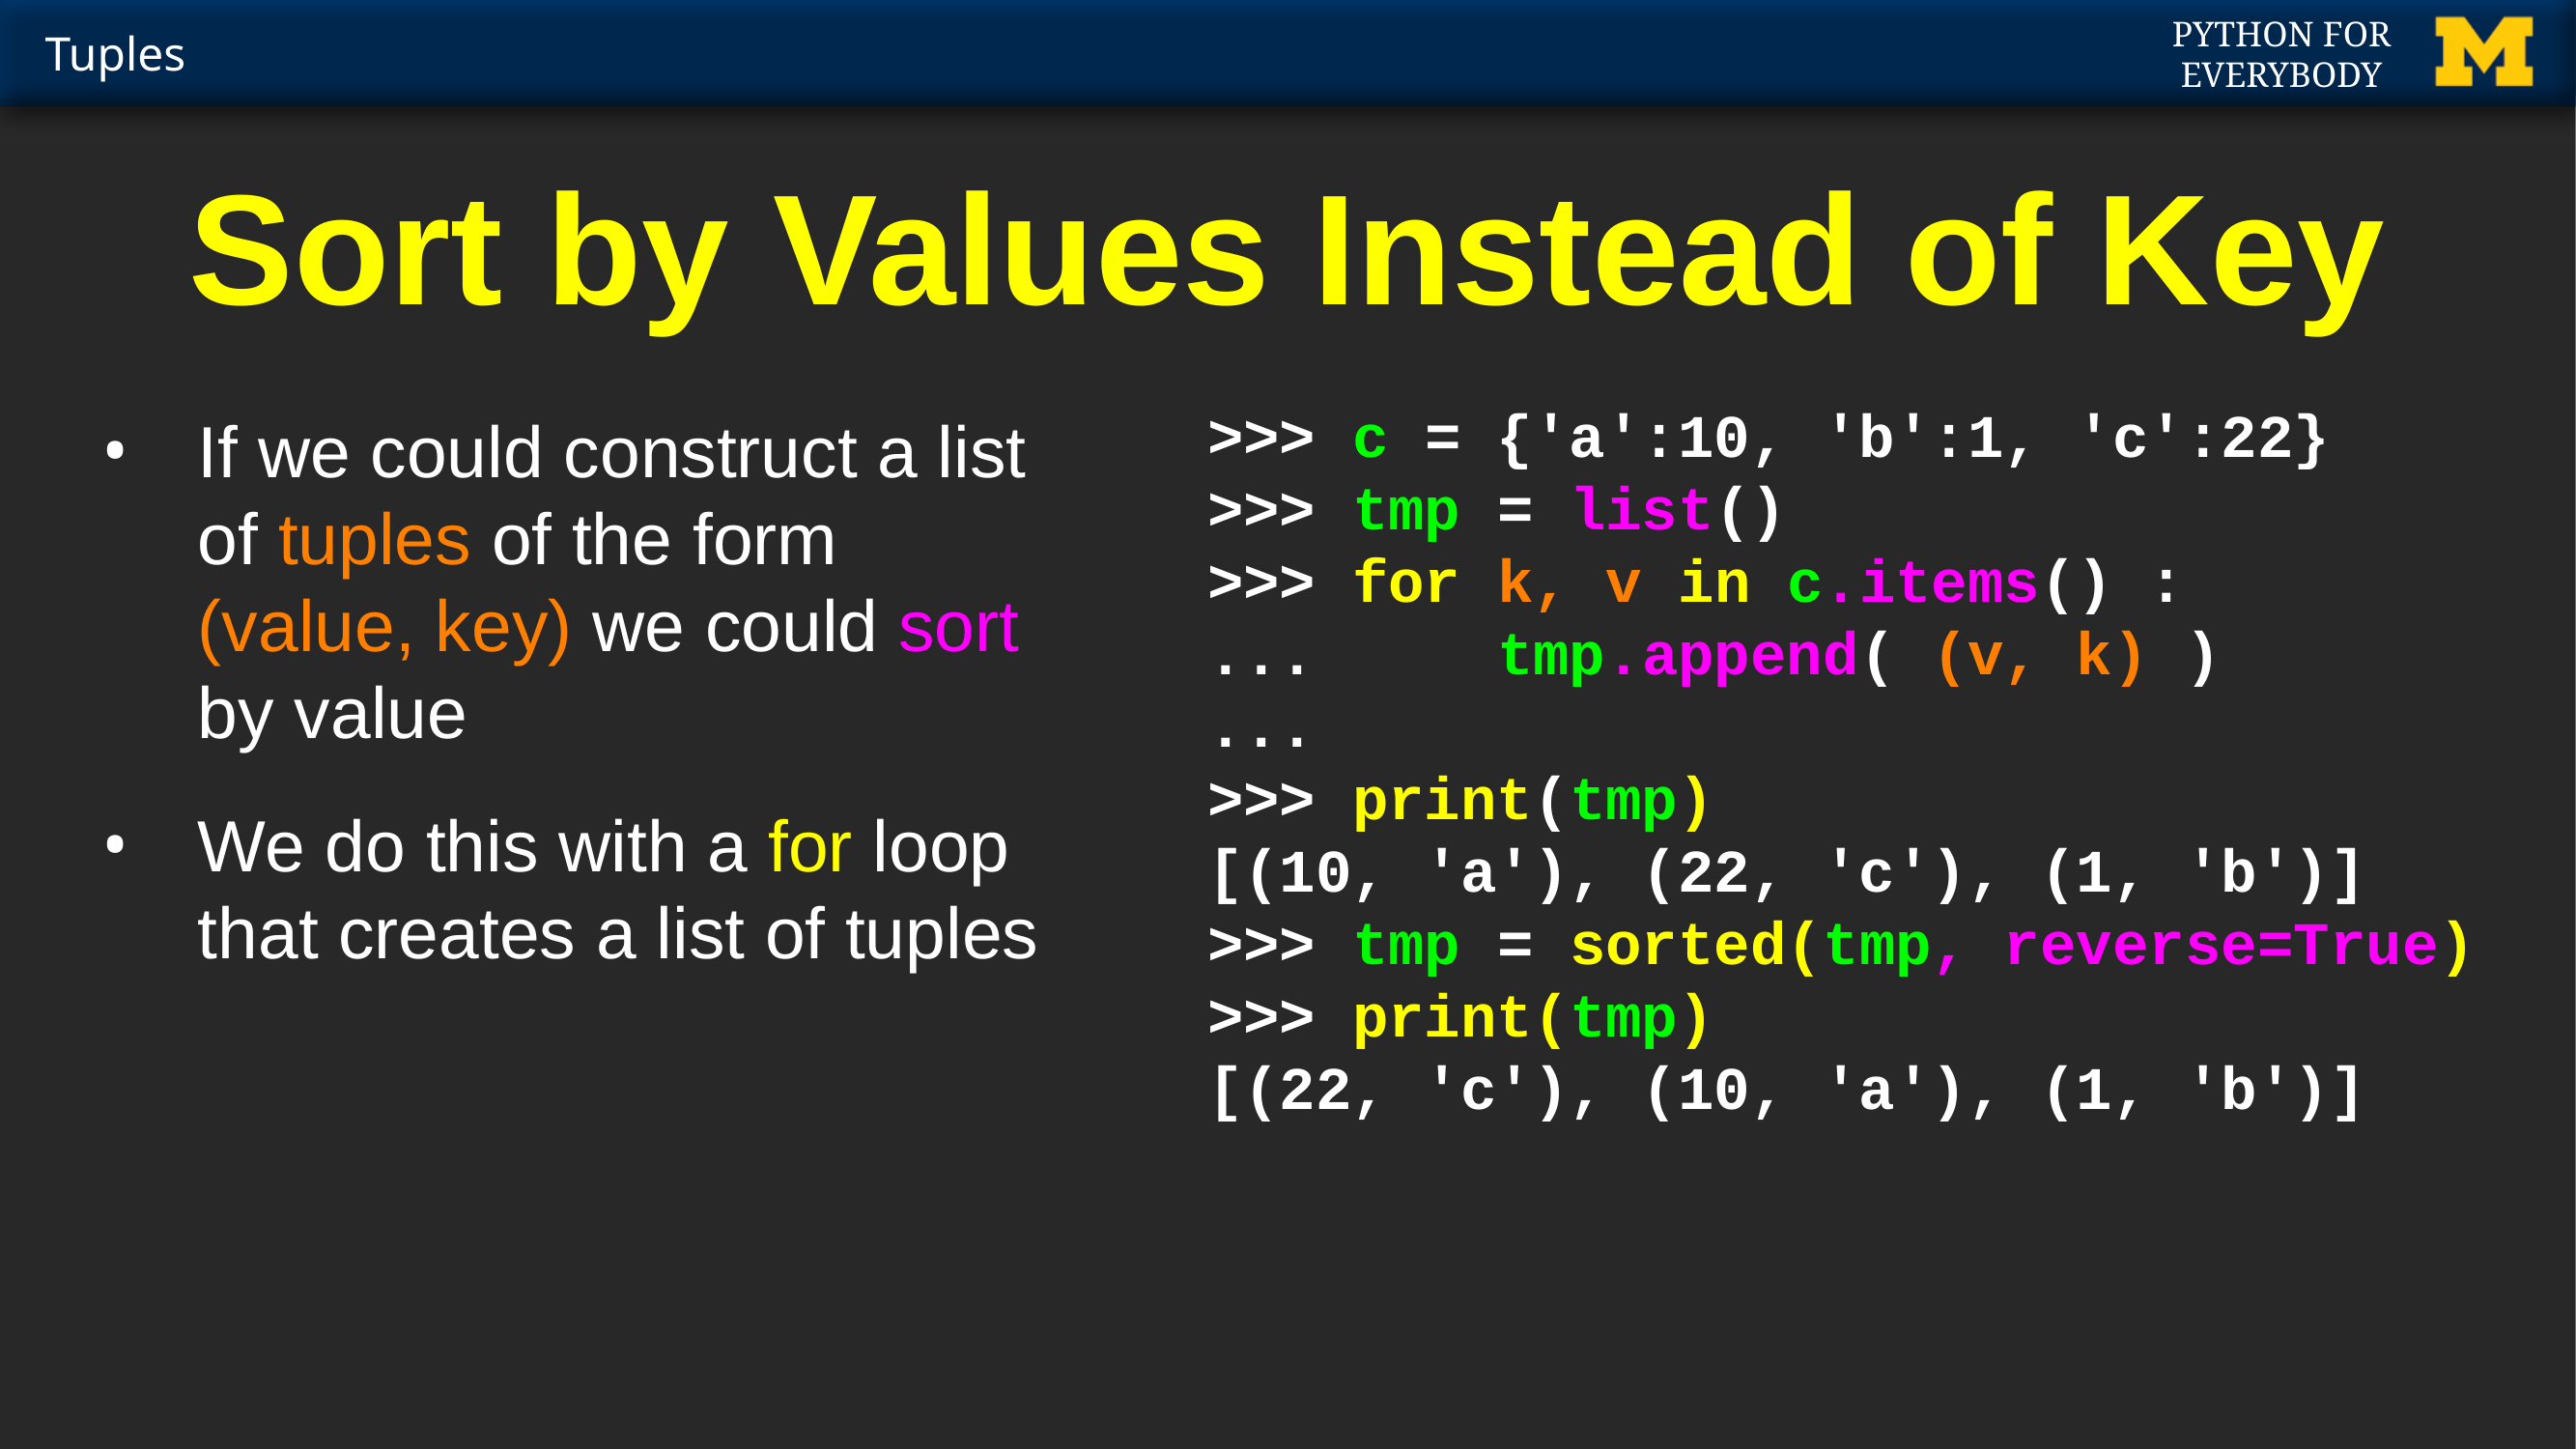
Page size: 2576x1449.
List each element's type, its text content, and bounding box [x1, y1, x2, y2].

title Sort by Values Instead of Key [99, 143, 2476, 342]
list If we could construct a list of tuples of the form (value, key) we could sort by value We do this with a for loop that creates a list of tuples [14, 292, 1080, 1087]
text_box >>> c = {'a':10, 'b':1, 'c':22} >>> tmp = list() >>> for k, v in c.items() : ... tmp.append( (v, k) ) ... >>> print(tmp) [(10, 'a'), (22, 'c'), (1, 'b')] >>> tmp = sorted(tmp, reverse=True) >>> print(tmp) [(22, 'c'), (10, 'a'), (1, 'b')] [1207, 379, 2576, 1140]
picture [0, 0, 2576, 1449]
